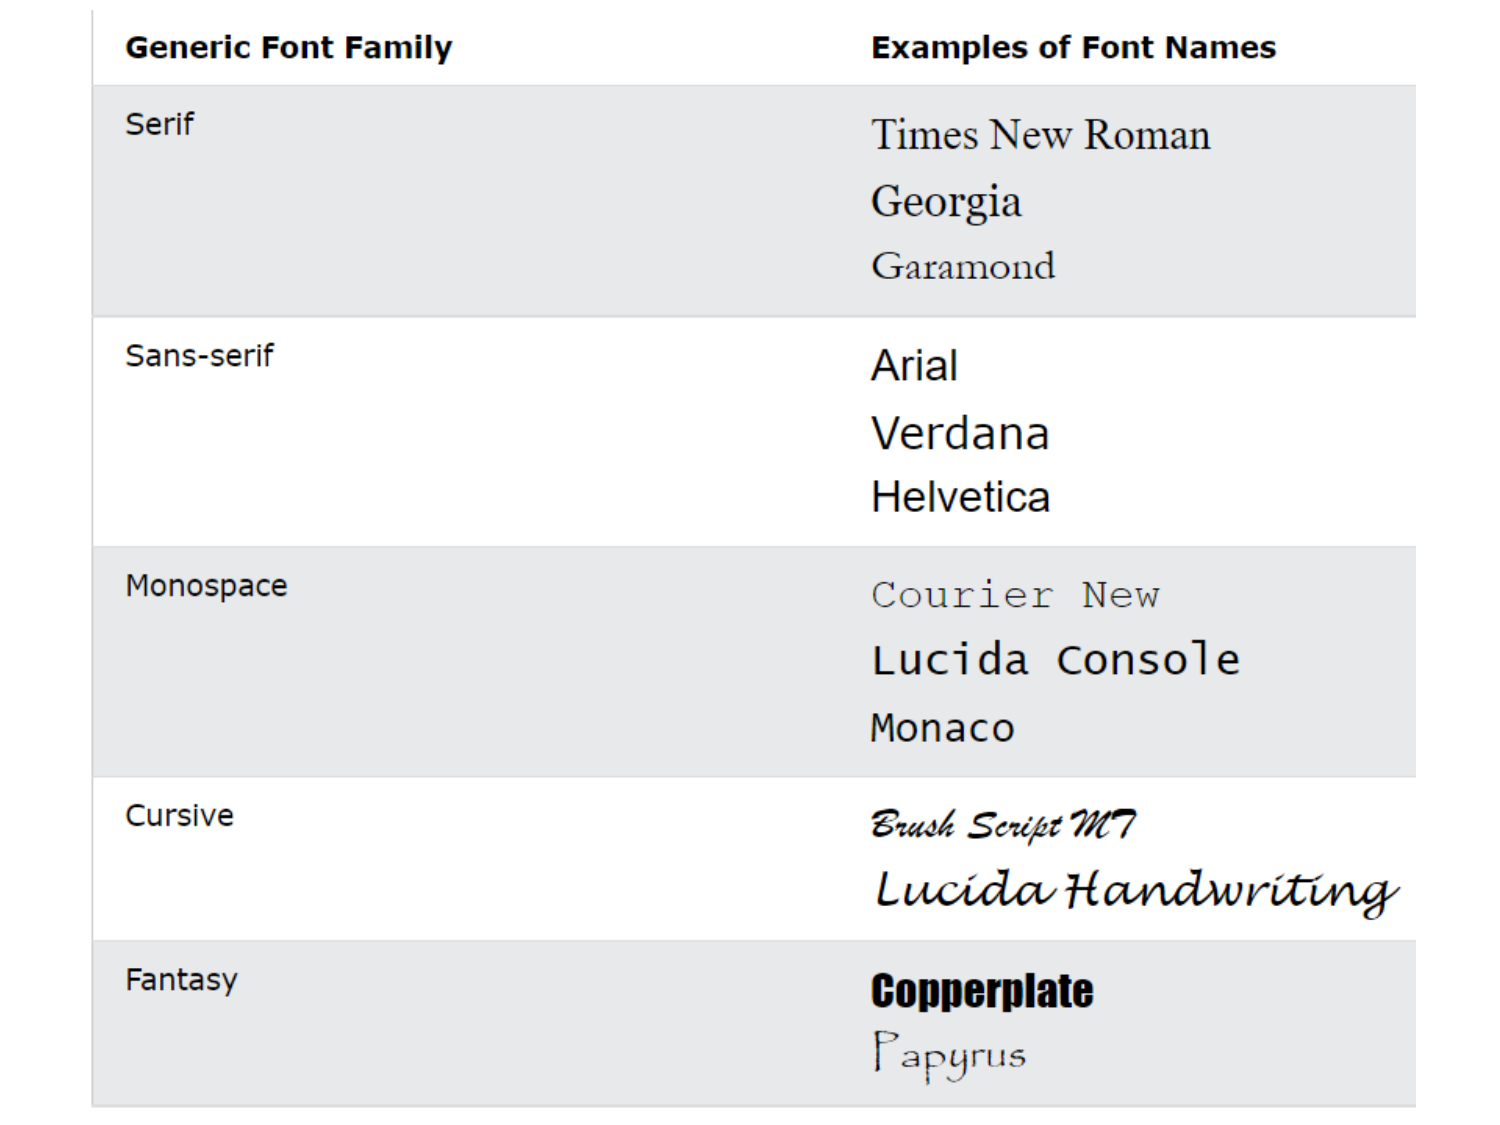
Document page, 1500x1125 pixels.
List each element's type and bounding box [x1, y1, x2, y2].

picture [84, 10, 1416, 1115]
